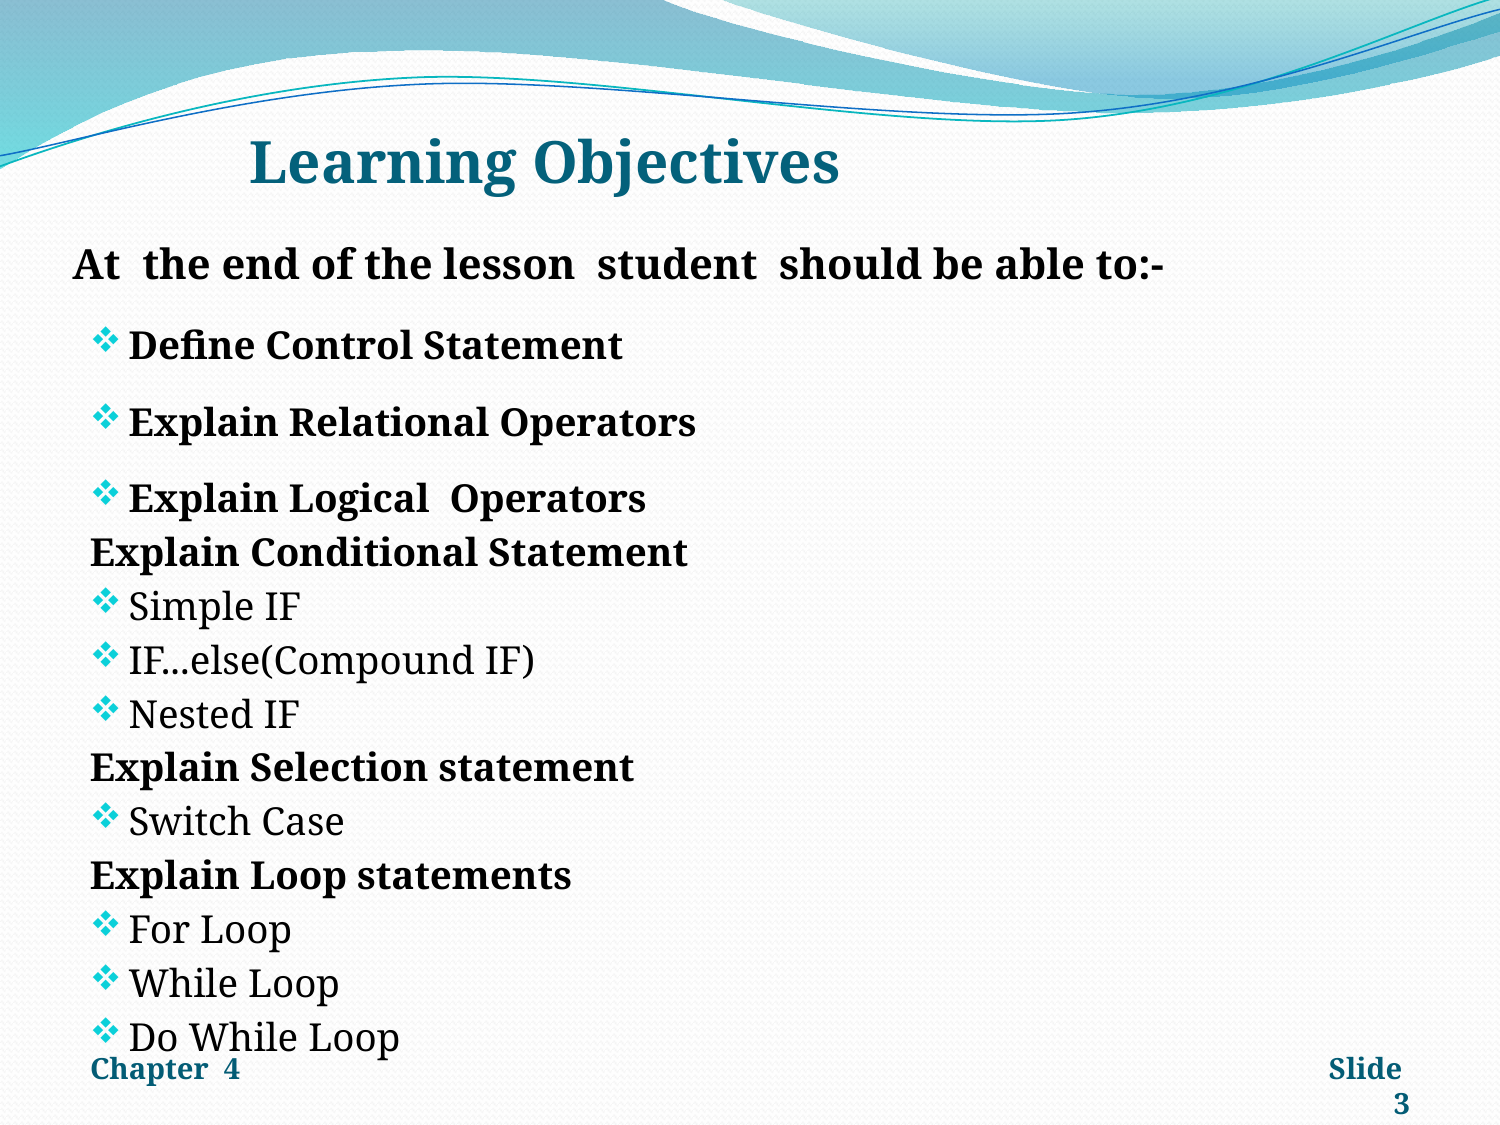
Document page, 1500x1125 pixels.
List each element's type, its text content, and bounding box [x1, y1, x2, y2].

text_box At the end of the lesson student should be able to:- [72, 196, 1398, 288]
list Define Control Statement Explain Relational Operators Explain Logical Operators Explain Conditional Statement Simple IF IF...else(Compound IF) Nested IF Explain Selection statement Switch Case Explain Loop statements For Loop While Loop Do While Loop [75, 290, 1463, 1081]
title Learning Objectives [249, 107, 888, 196]
slide_number Slide 3 [1299, 1042, 1425, 1103]
slide_number Chapter 4 [75, 1042, 425, 1103]
